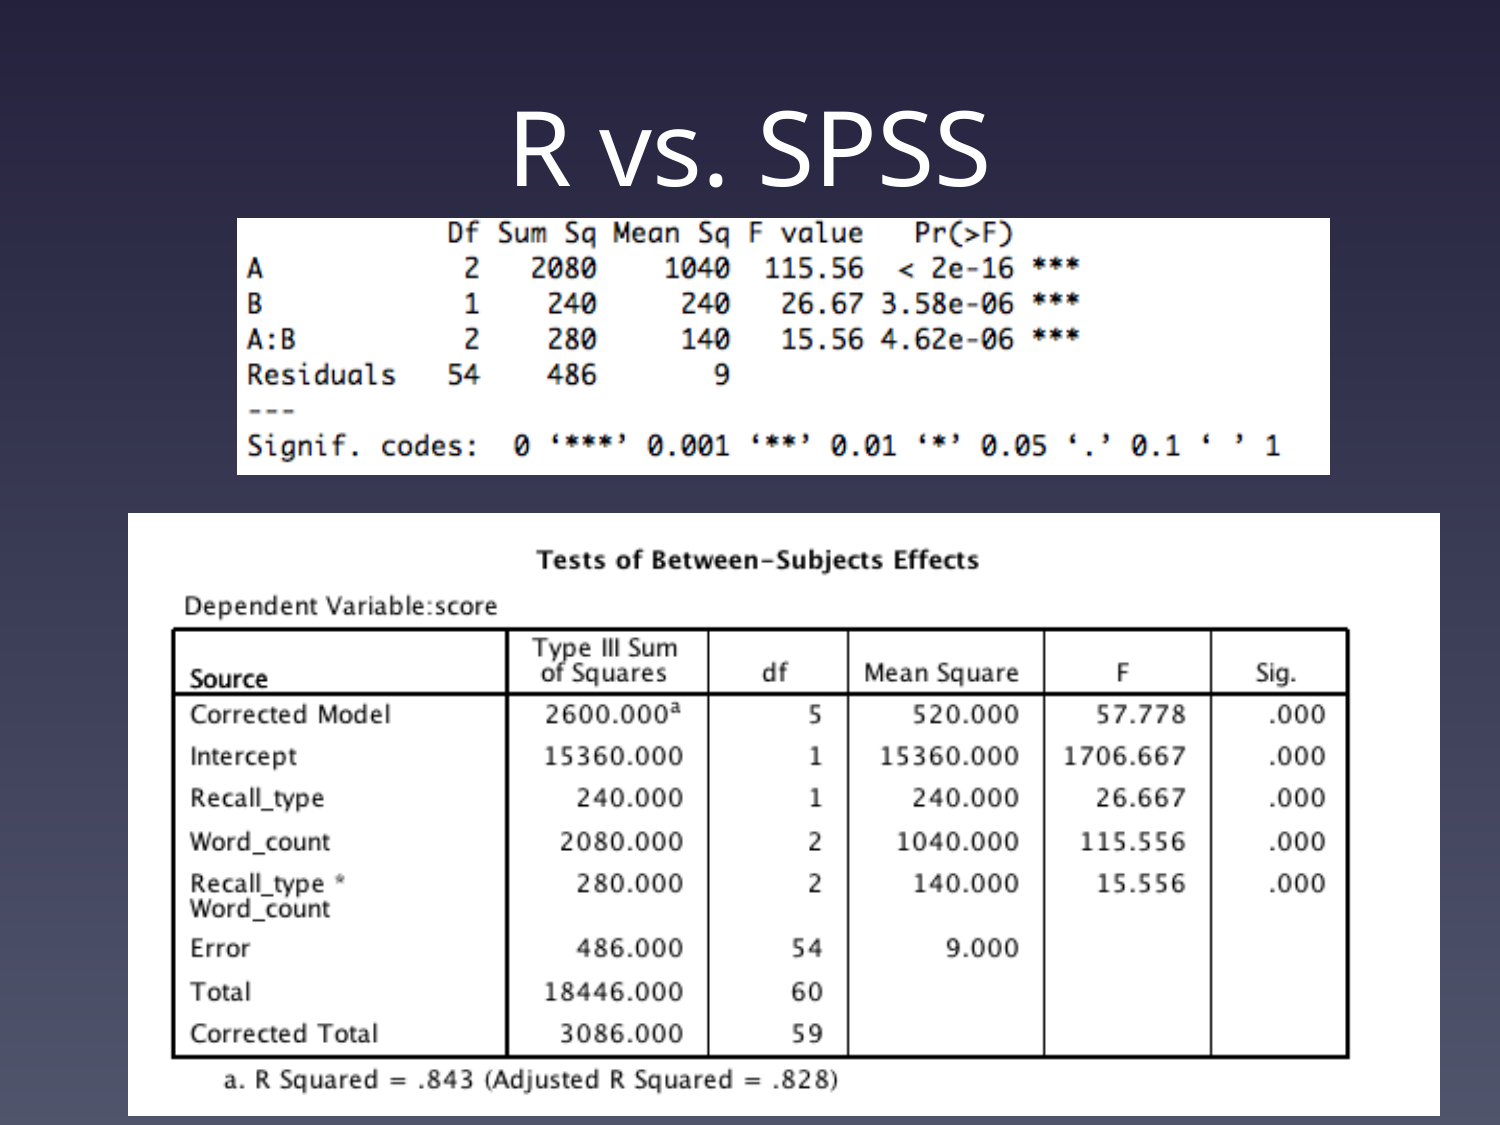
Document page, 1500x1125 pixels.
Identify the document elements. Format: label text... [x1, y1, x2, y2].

picture [237, 218, 1330, 476]
title R vs. SPSS [75, 75, 1425, 263]
picture [128, 513, 1440, 1116]
